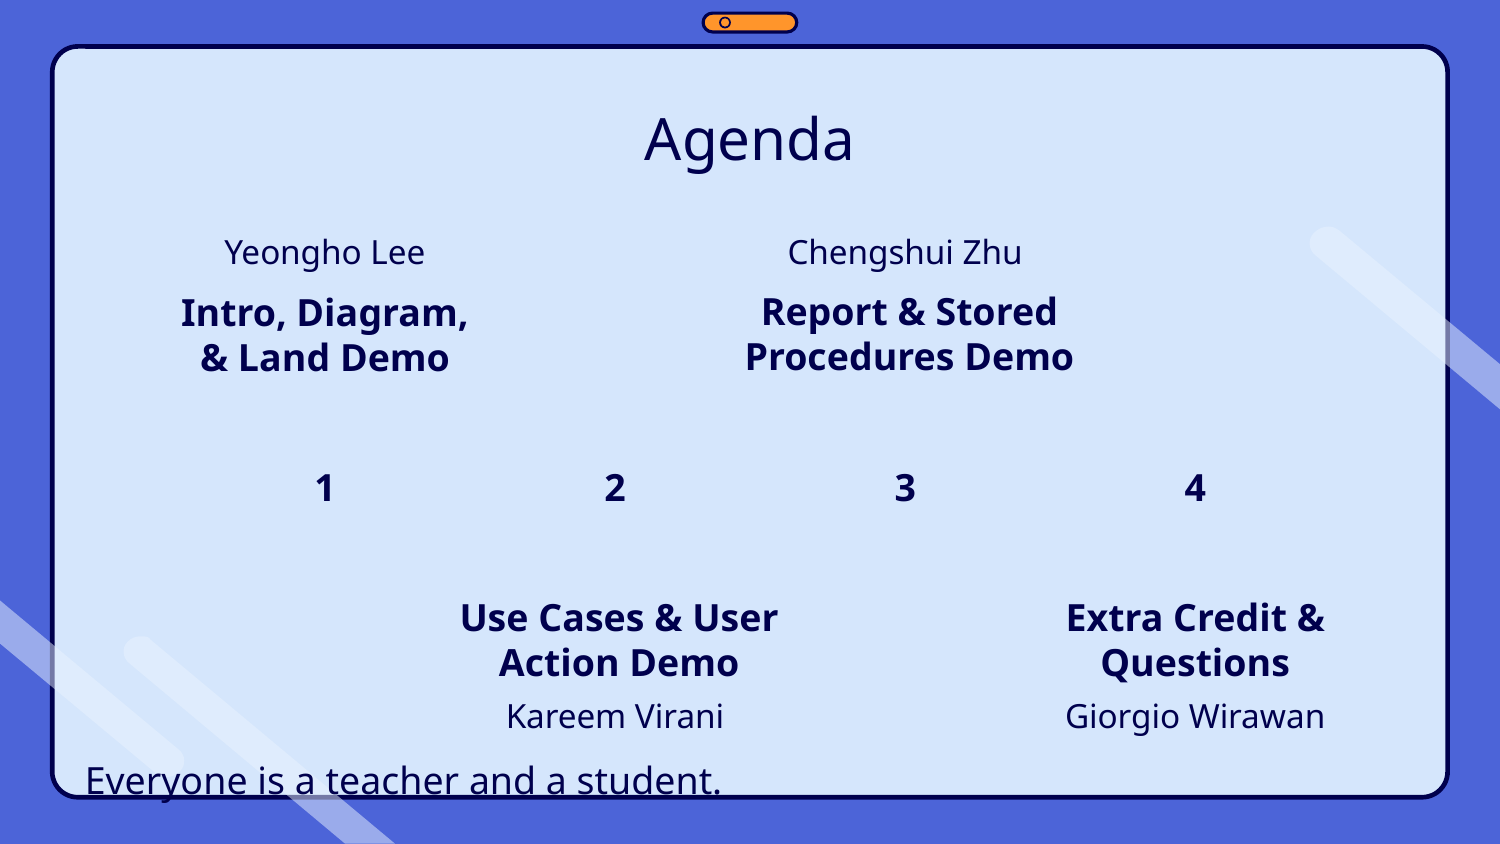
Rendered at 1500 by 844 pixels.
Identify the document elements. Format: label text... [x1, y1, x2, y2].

subtitle Kareem Virani [452, 671, 778, 742]
title Agenda [118, 87, 1382, 181]
title Report & Stored Procedures Demo [698, 300, 1121, 365]
subtitle Giorgio Wirawan [1033, 671, 1358, 758]
title Use Cases & User Action Demo [408, 606, 831, 672]
title 4 [1120, 454, 1271, 520]
title 1 [250, 454, 400, 519]
subtitle Yeongho Lee [162, 207, 488, 295]
title Extra Credit & Questions [1033, 606, 1358, 671]
title 3 [830, 454, 981, 520]
subtitle Chengshui Zhu [743, 207, 1068, 295]
title 2 [540, 454, 691, 520]
title Intro, Diagram, & Land Demo [162, 302, 488, 367]
text_box Everyone is a teacher and a student. [69, 742, 831, 779]
